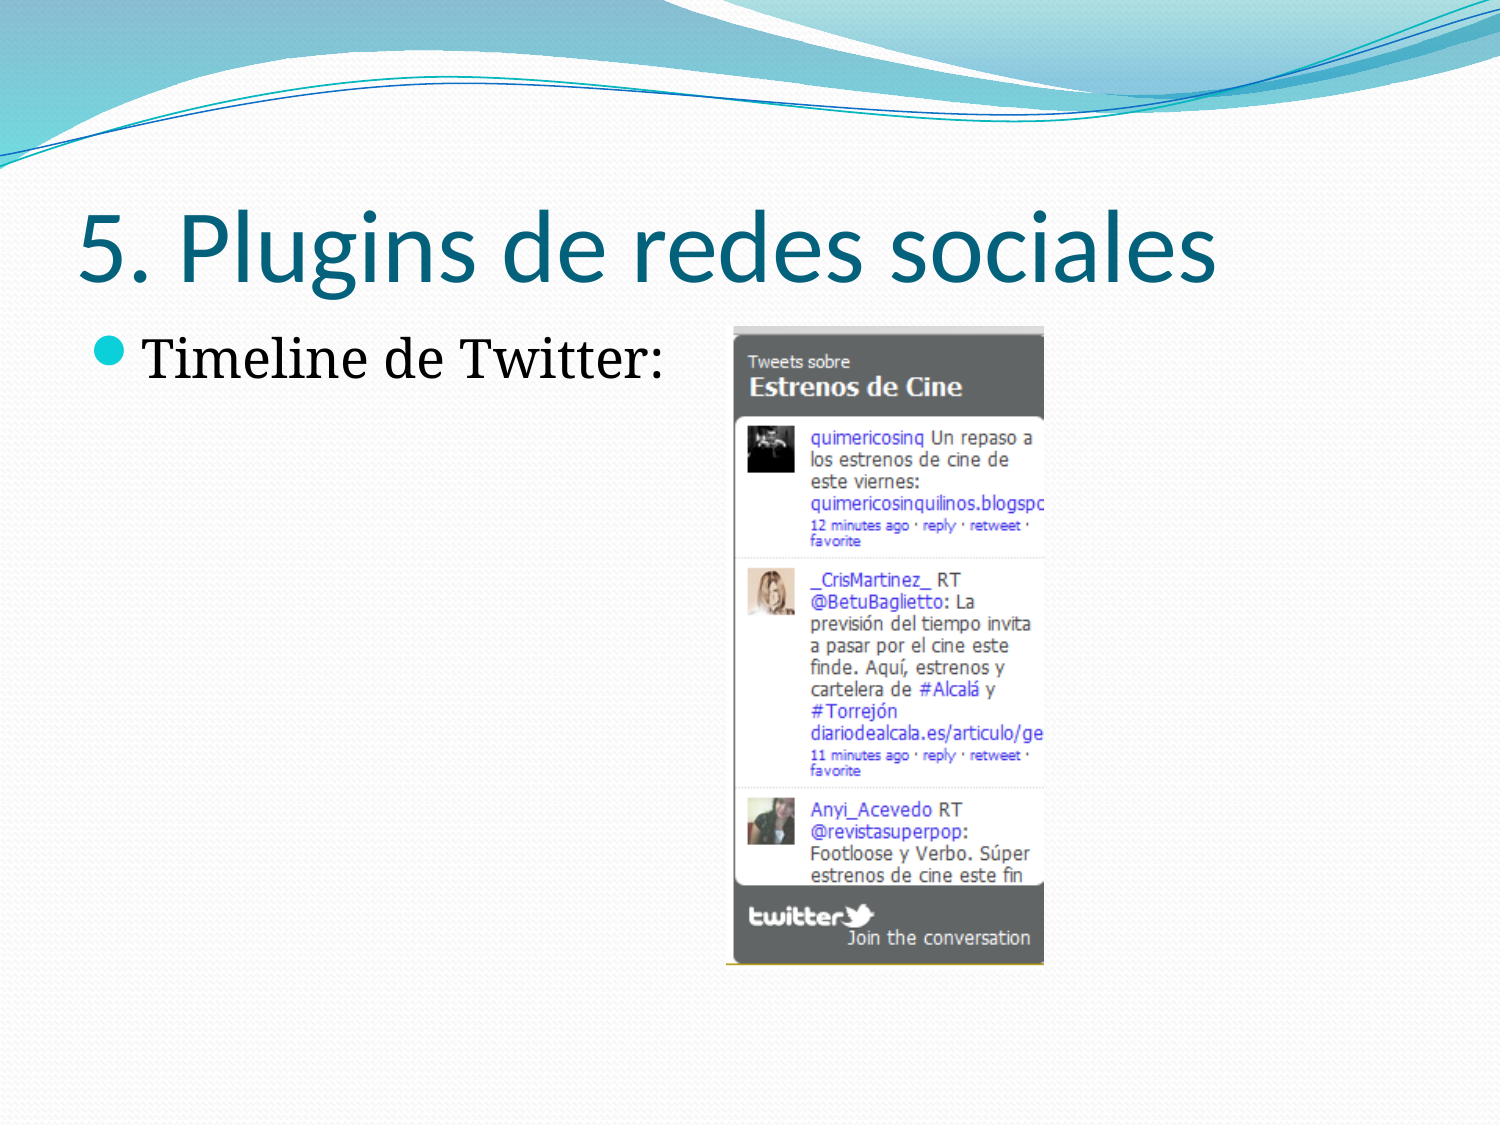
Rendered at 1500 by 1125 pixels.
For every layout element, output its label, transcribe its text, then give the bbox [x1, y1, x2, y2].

list Timeline de Twitter: [75, 317, 1425, 1038]
title 5. Plugins de redes sociales [75, 115, 1425, 303]
picture [726, 326, 1044, 971]
